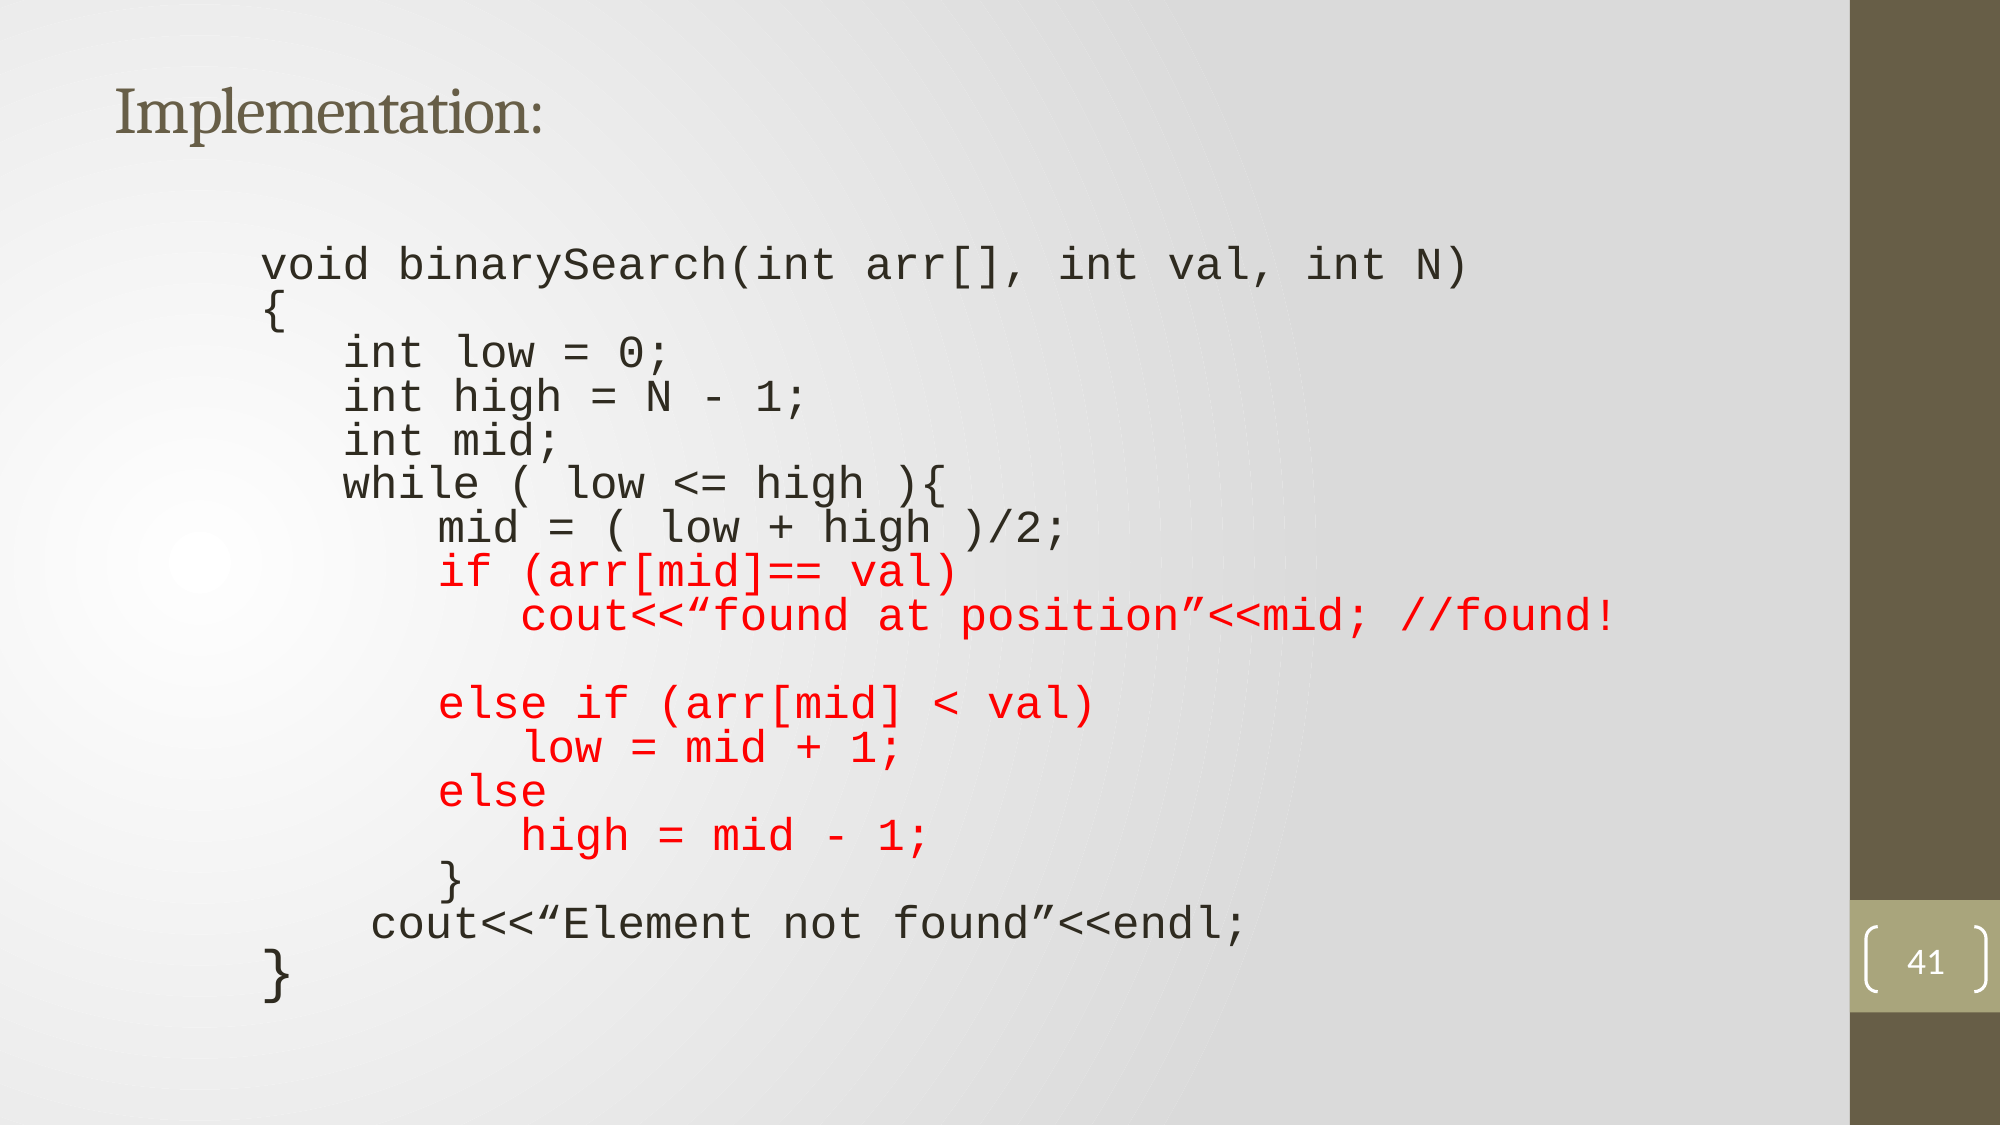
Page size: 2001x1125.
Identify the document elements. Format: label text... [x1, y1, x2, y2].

slide_number 41 [1864, 925, 1988, 994]
text_box void binarySearch(int arr[], int val, int N) { int low = 0; int high = N - 1; int mid; while ( low <= high ){ mid = ( low + high )/2; if (arr[mid]== val) cout<<“found at position”<<mid; //found! else if (arr[mid] < val) low = mid + 1; else high = mid - 1; } cout<<“Element not found”<<endl; } [245, 236, 1796, 1011]
title Implementation: [99, 45, 653, 170]
